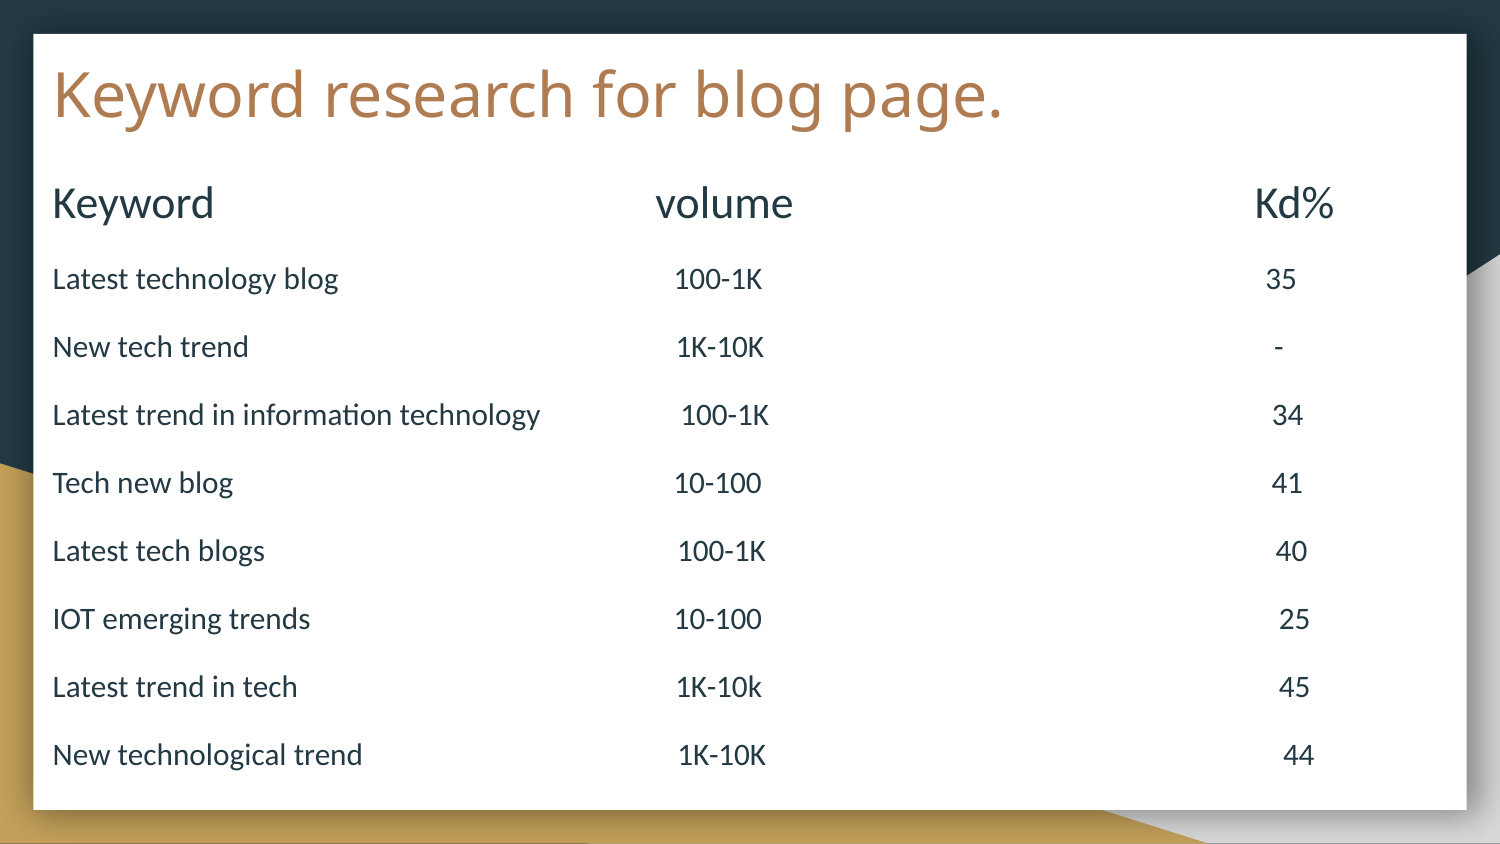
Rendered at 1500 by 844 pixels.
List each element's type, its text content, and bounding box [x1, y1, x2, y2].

title Keyword research for blog page. [37, 39, 1269, 149]
list Keyword volume Kd% Latest technology blog 100-1K 35 New tech trend 1K-10K - Latest trend in information technology 100-1K 34 Tech new blog 10-100 41 Latest tech blogs 100-1K 40 IOT emerging trends 10-100 25 Latest trend in tech 1K-10k 45 New technological trend 1K-10K 44 [37, 149, 1444, 796]
